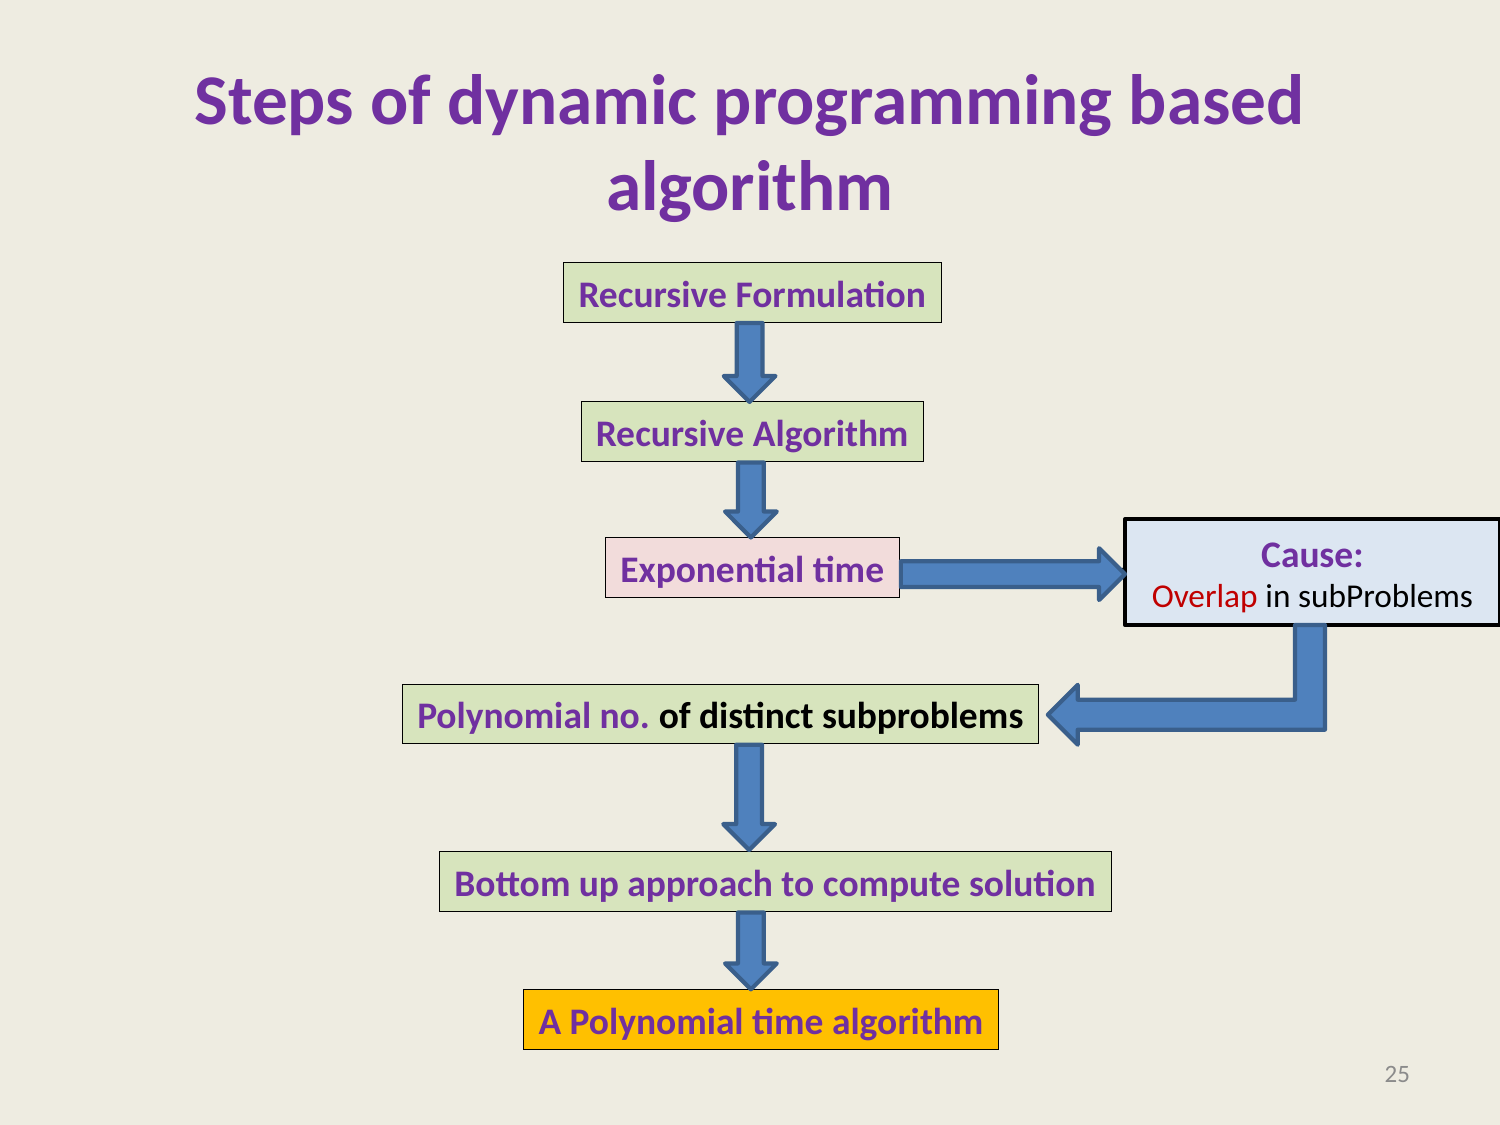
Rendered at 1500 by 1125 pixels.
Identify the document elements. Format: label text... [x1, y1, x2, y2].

slide_number 25 [1074, 1042, 1425, 1103]
text_box Bottom up approach to compute solution [439, 851, 1112, 912]
text_box Polynomial no. of distinct subproblems [402, 684, 1039, 744]
text_box Recursive Formulation [563, 262, 942, 323]
text_box Recursive Algorithm [581, 401, 924, 462]
text_box [898, 546, 1128, 602]
text_box [723, 910, 779, 992]
text_box Exponential time [605, 537, 900, 598]
text_box [1045, 622, 1328, 747]
title Steps of dynamic programming based algorithm [75, 45, 1425, 233]
text_box [721, 742, 777, 853]
text_box [723, 460, 779, 540]
text_box [721, 320, 778, 405]
text_box A Polynomial time algorithm [523, 989, 999, 1050]
text_box Cause: Overlap in subProblems [1122, 517, 1500, 627]
